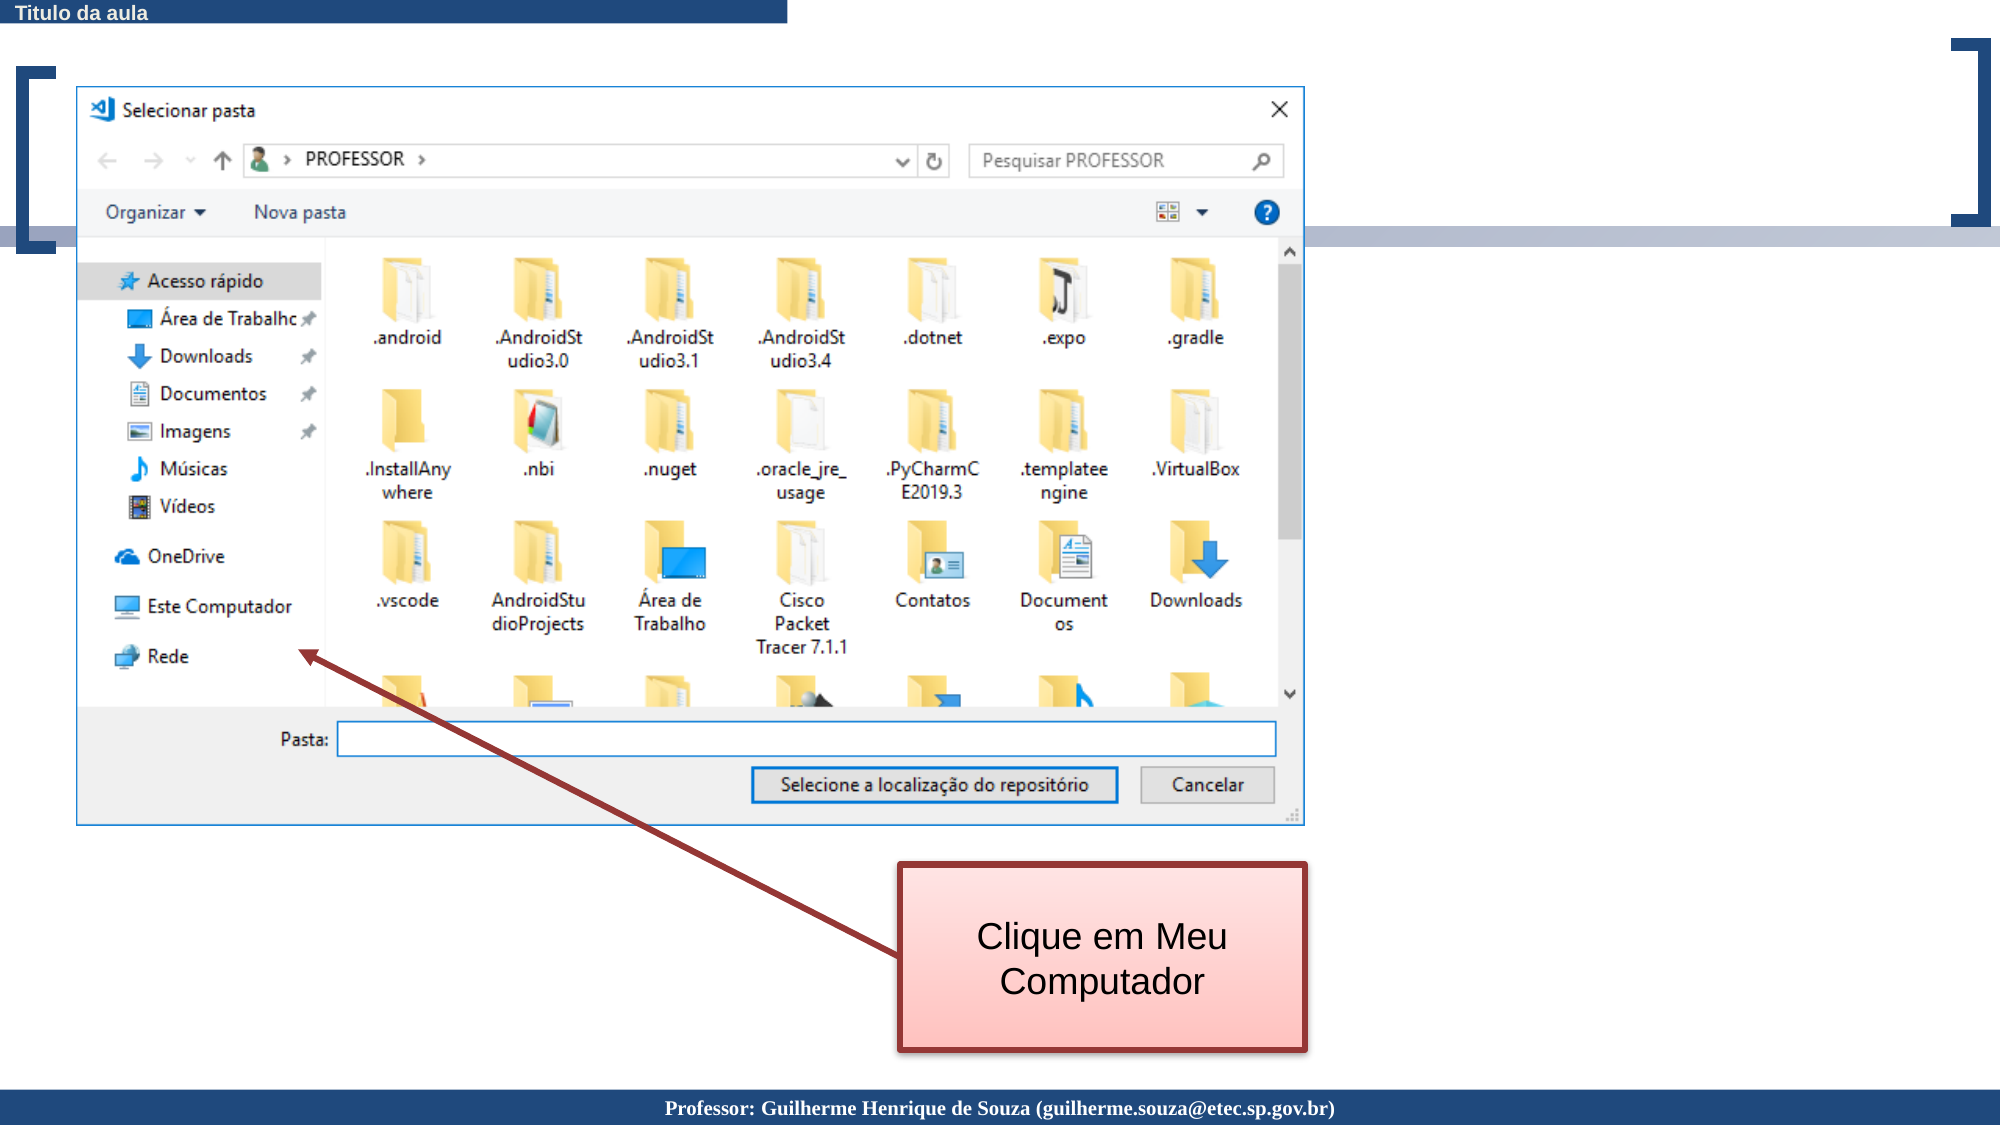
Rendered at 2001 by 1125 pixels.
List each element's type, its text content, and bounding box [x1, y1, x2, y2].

picture [76, 86, 1305, 827]
text_box Clique em Meu Computador [899, 864, 1305, 1051]
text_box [297, 649, 901, 958]
